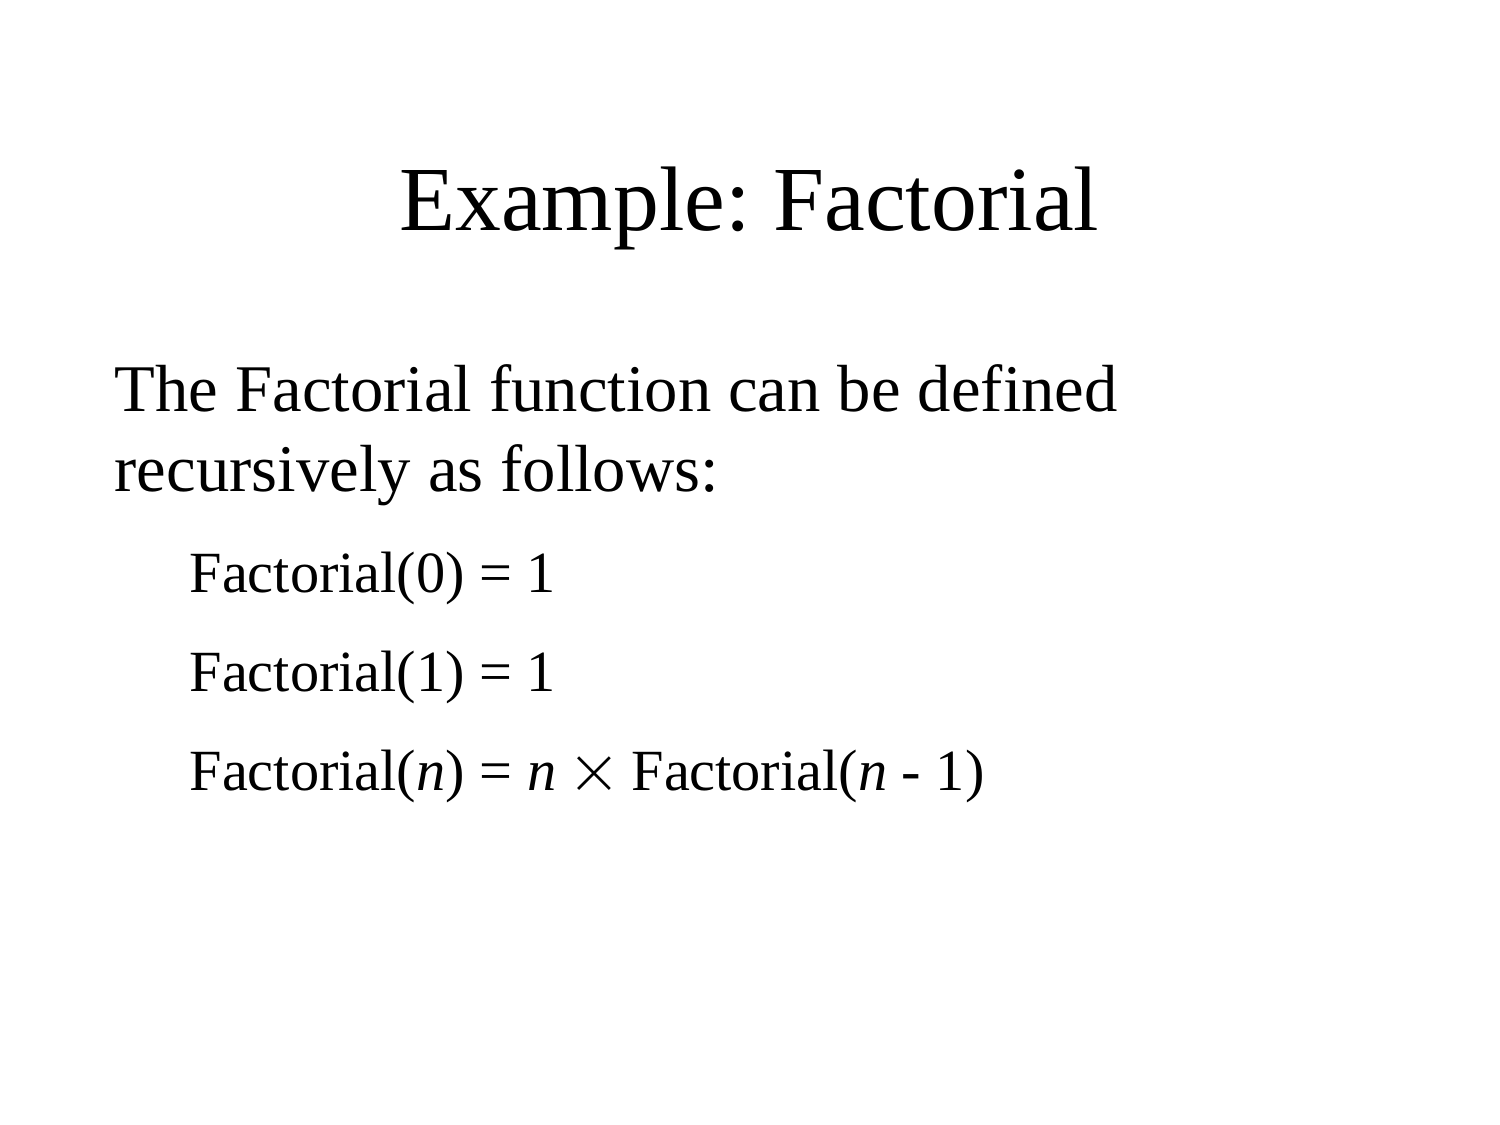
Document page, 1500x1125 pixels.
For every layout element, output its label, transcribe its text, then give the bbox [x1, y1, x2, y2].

title Example: Factorial [112, 99, 1388, 288]
text_box The Factorial function can be defined recursively as follows: Factorial(0) = 1 Factorial(1) = 1 Factorial(n) = n  Factorial(n - 1) [99, 337, 1413, 810]
